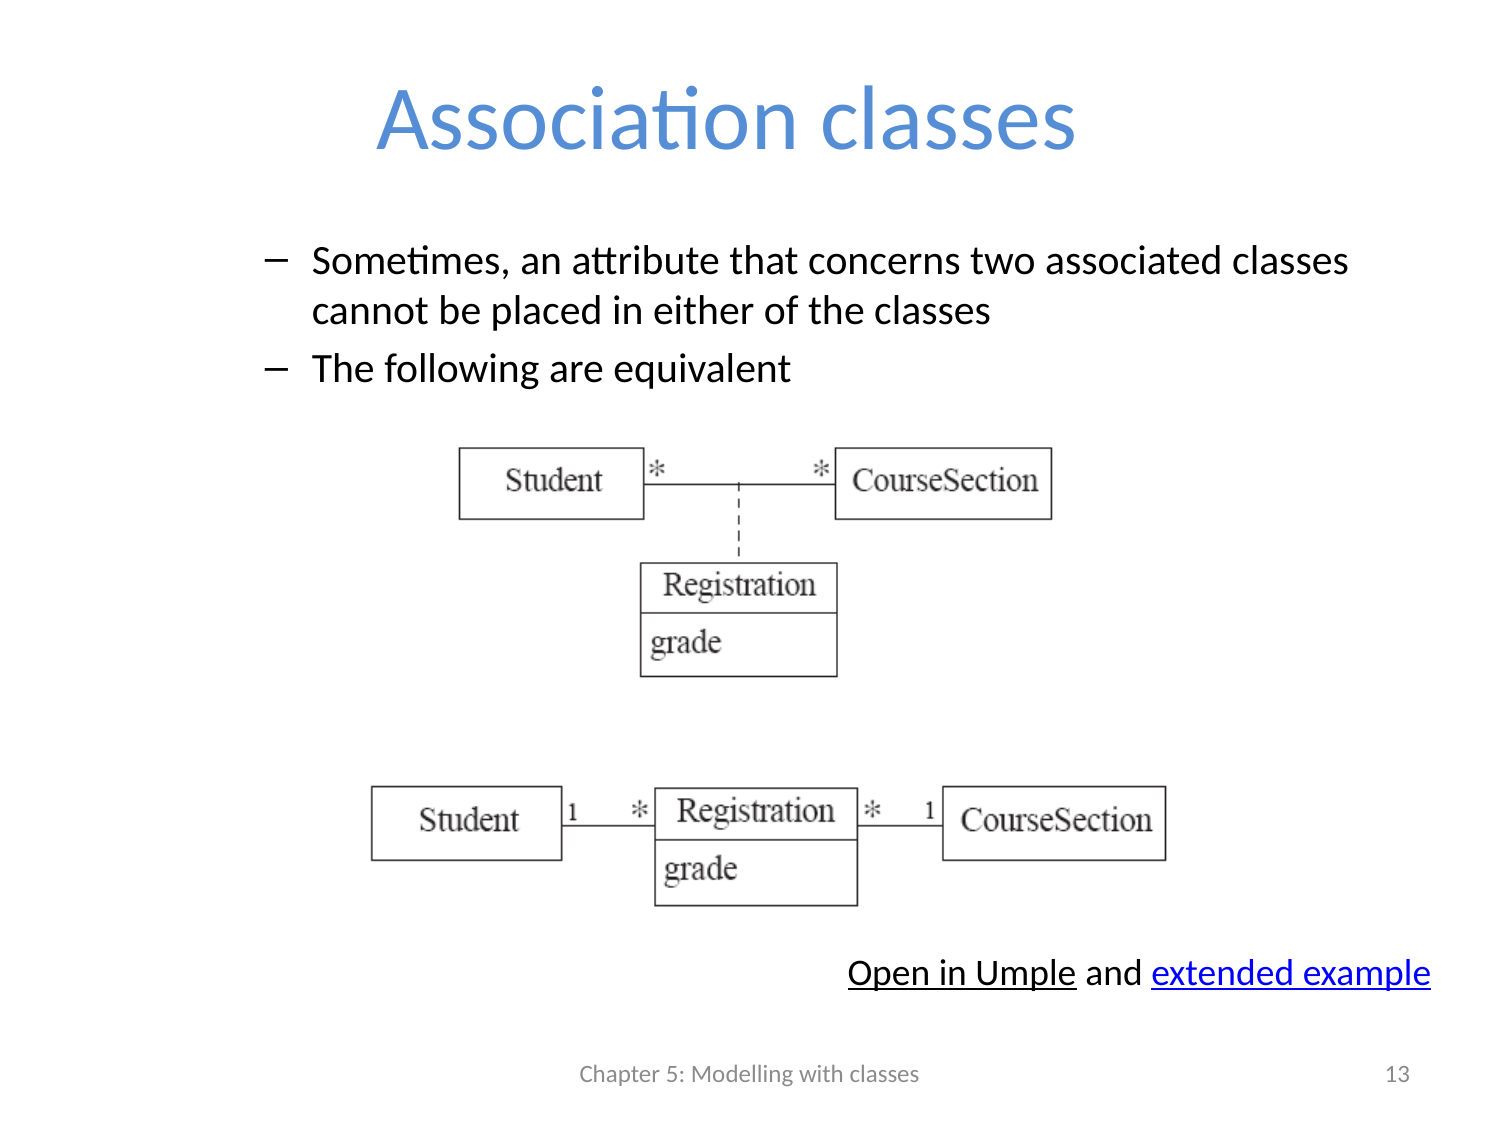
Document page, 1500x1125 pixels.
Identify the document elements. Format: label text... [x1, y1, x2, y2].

text_box Open in Umple and extended example [832, 940, 1471, 1001]
title Association classes [62, 37, 1413, 188]
slide_number 13 [1074, 1042, 1425, 1103]
list Sometimes, an attribute that concerns two associated classes cannot be placed in either of the classes The following are equivalent [174, 224, 1400, 1013]
footer Chapter 5: Modelling with classes [512, 1042, 988, 1103]
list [362, 783, 1179, 913]
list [455, 437, 1063, 680]
